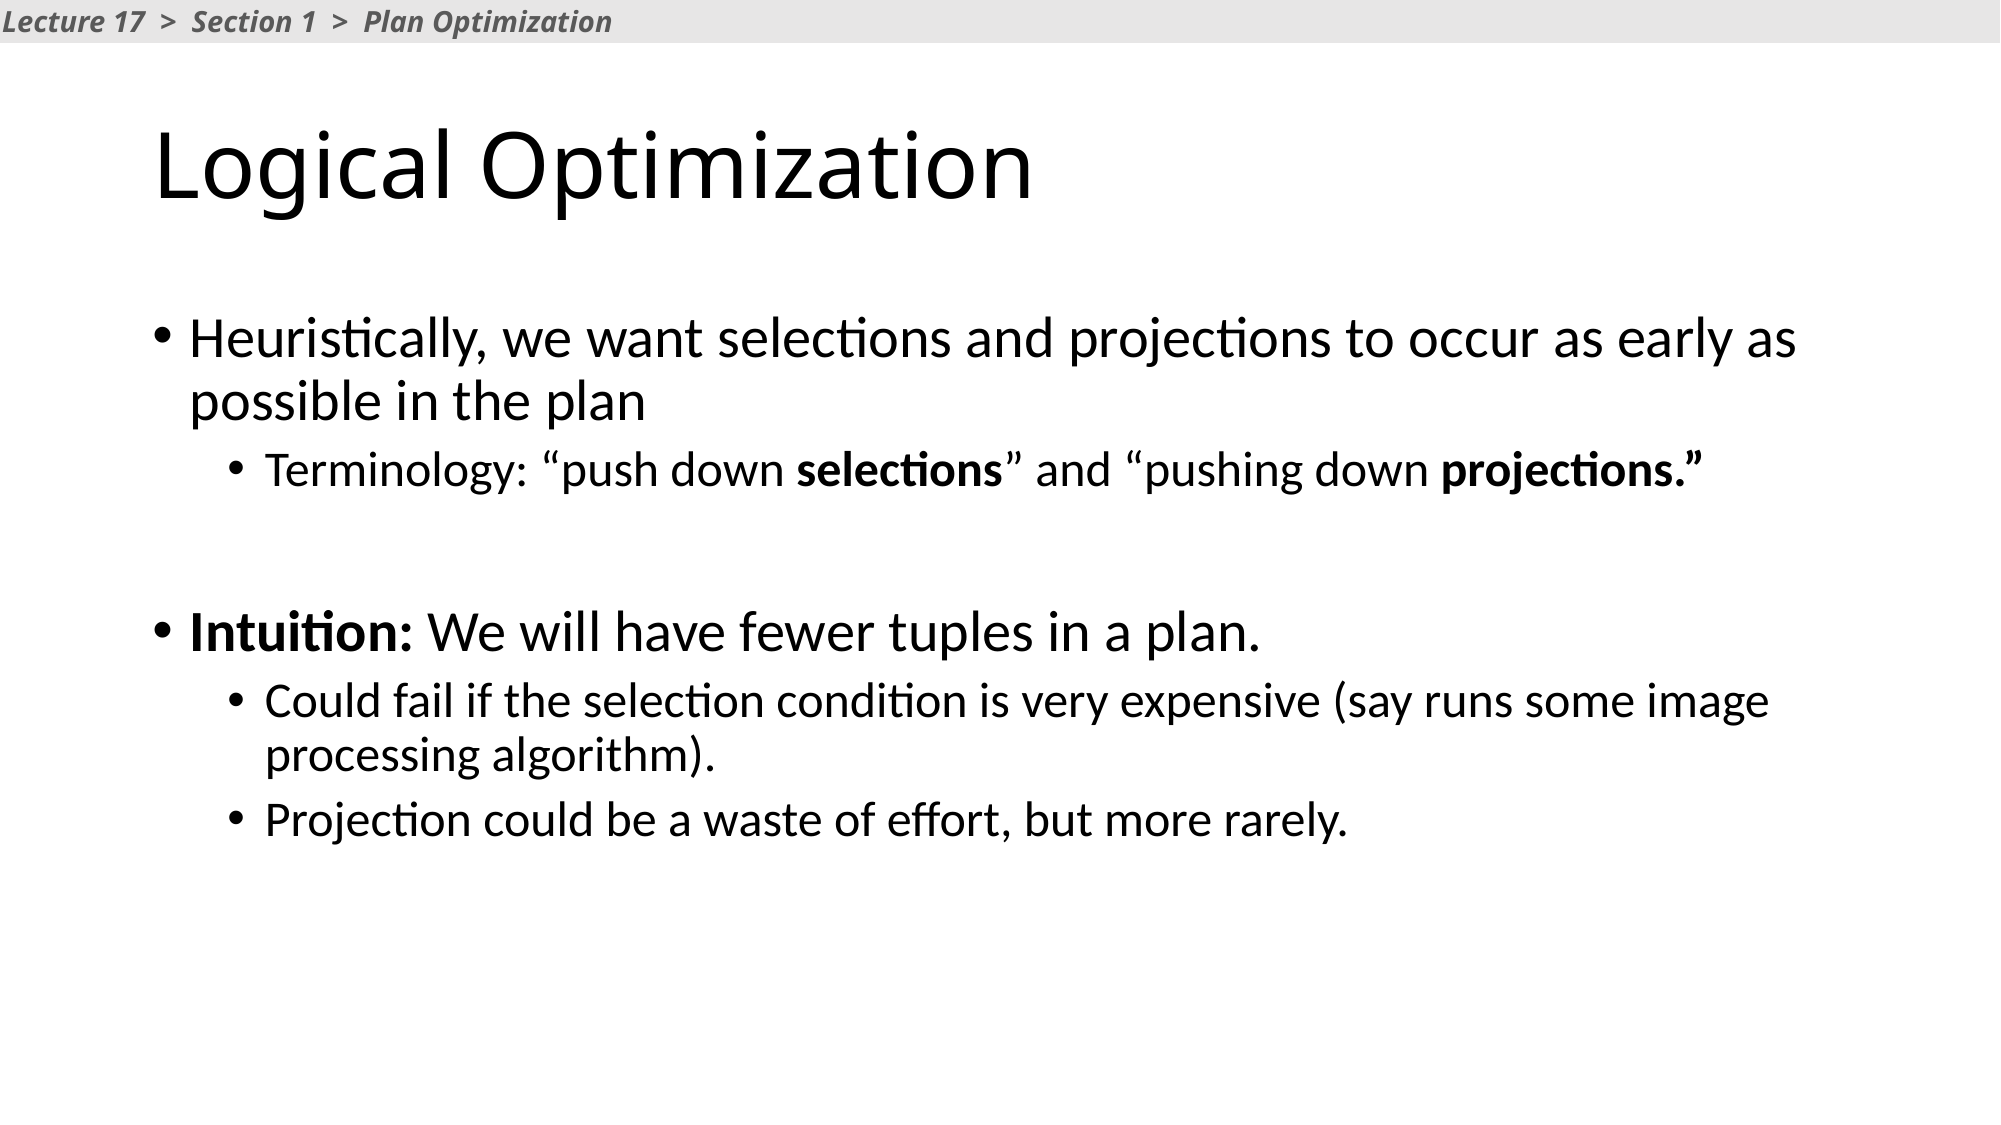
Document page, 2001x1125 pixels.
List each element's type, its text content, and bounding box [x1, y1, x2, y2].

list Heuristically, we want selections and projections to occur as early as possible in the plan Terminology: “push down selections” and “pushing down projections.” Intuition: We will have fewer tuples in a plan. Could fail if the selection condition is very expensive (say runs some image processing algorithm). Projection could be a waste of effort, but more rarely. [137, 299, 1863, 1014]
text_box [0, 0, 2000, 47]
title Logical Optimization [137, 59, 1863, 278]
